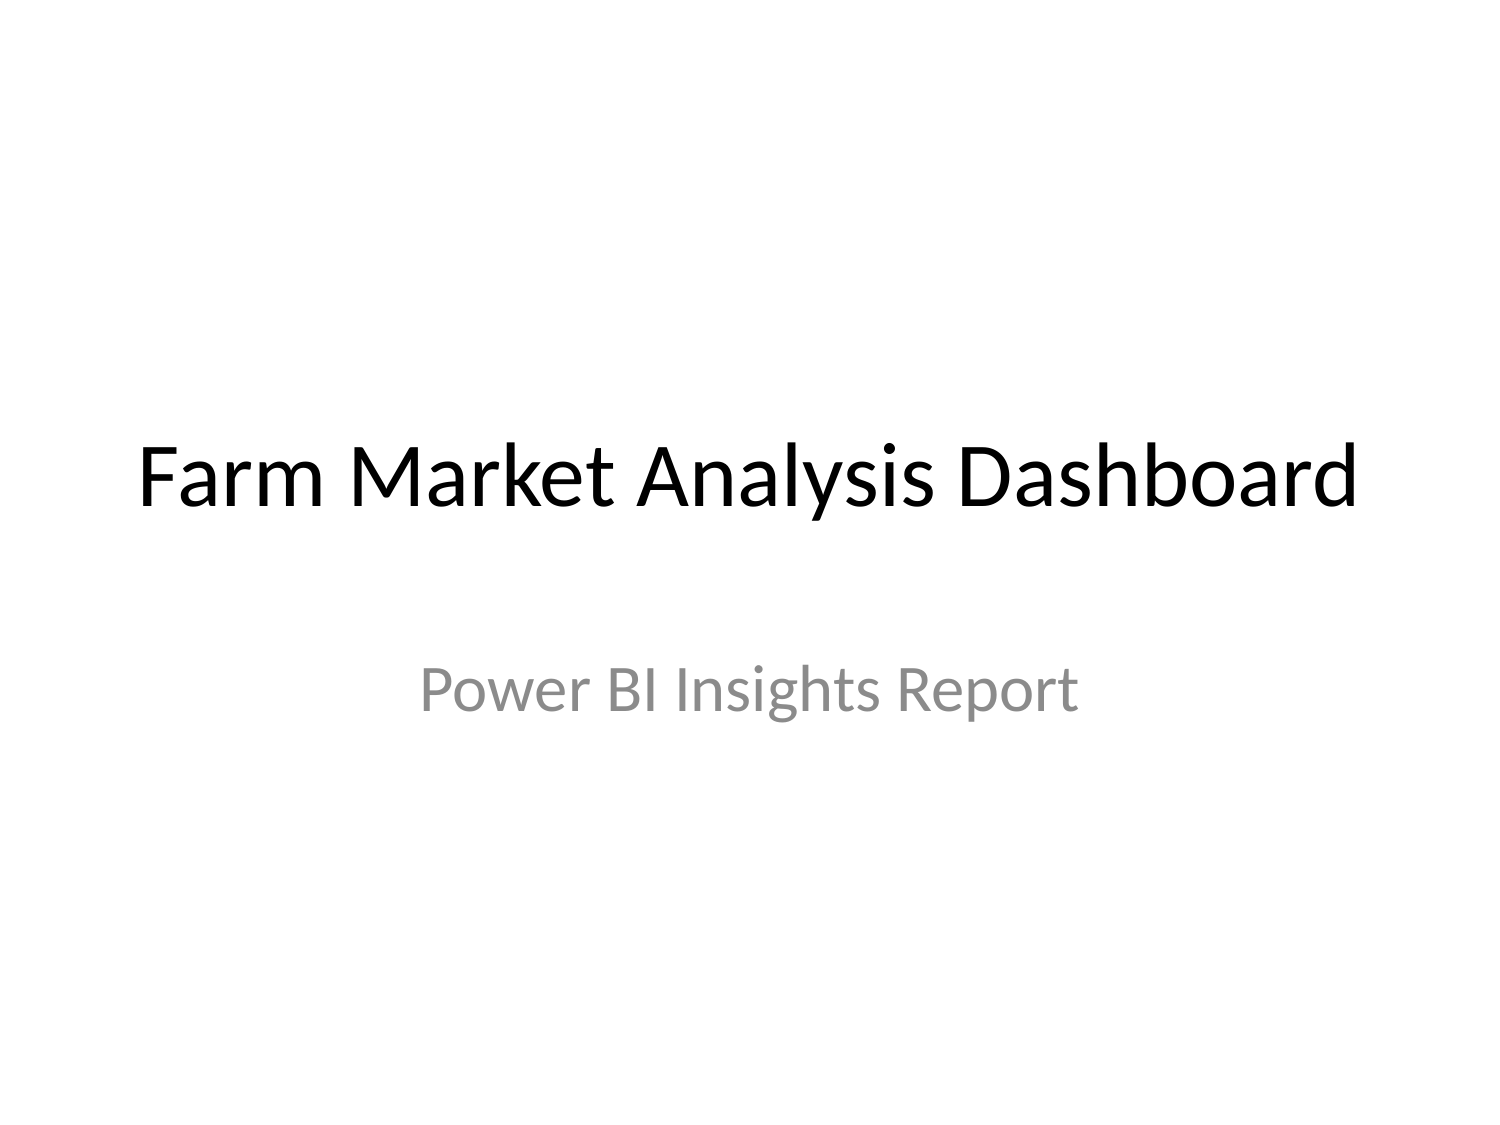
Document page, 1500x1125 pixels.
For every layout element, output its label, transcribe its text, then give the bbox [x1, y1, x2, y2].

subtitle Power BI Insights Report [225, 637, 1275, 925]
title Farm Market Analysis Dashboard [112, 349, 1388, 591]
